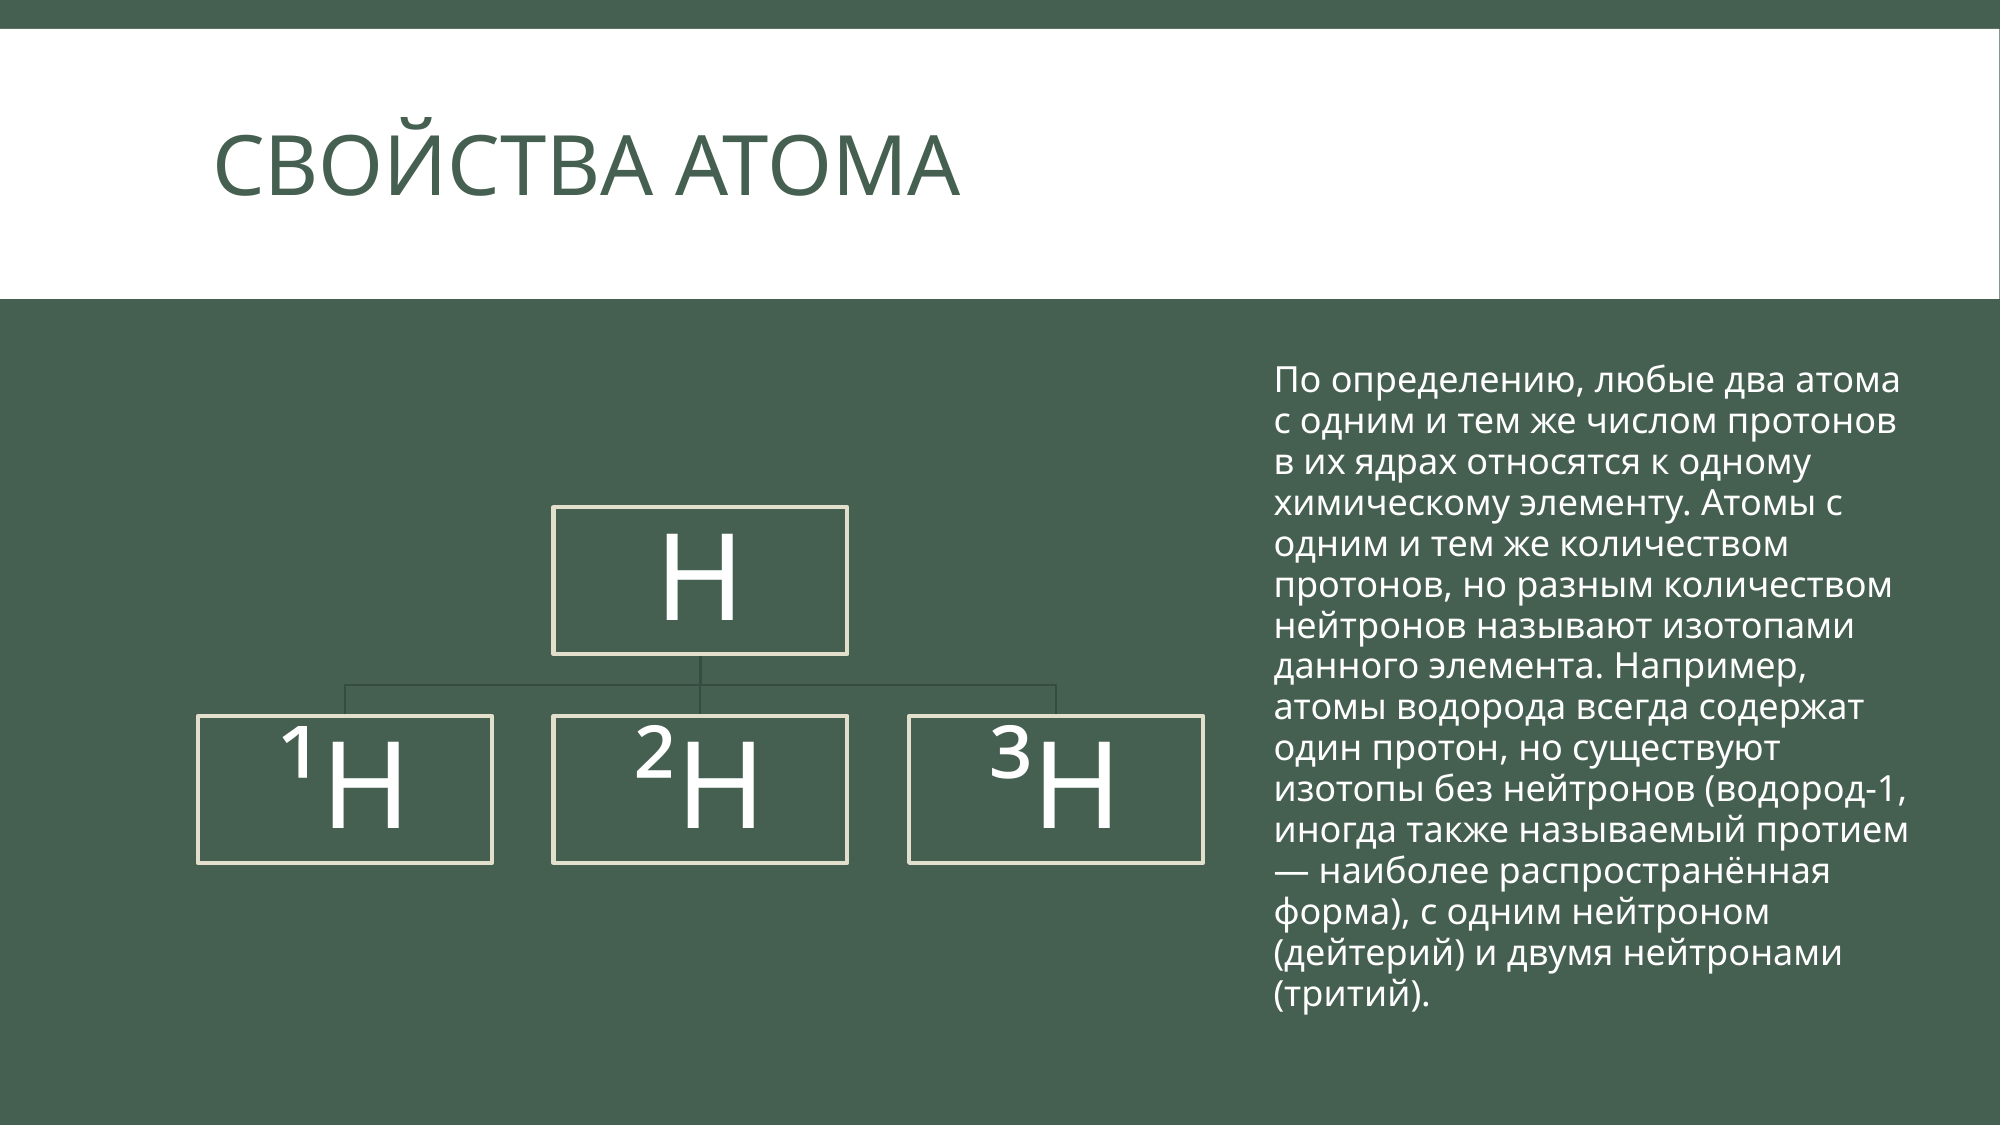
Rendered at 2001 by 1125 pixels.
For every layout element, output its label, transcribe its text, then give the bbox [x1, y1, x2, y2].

title Свойства атома [197, 46, 1803, 295]
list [197, 347, 1204, 1023]
list По определению, любые два атома с одним и тем же числом протонов в их ядрах относятся к одному химическому элементу. Атомы с одним и тем же количеством протонов, но разным количеством нейтронов называют изотопами данного элемента. Например, атомы водорода всегда содержат один протон, но существуют изотопы без нейтронов (водород-1, иногда также называемый протием — наиболее распространённая форма), с одним нейтроном (дейтерий) и двумя нейтронами (тритий). [1258, 352, 1939, 1023]
